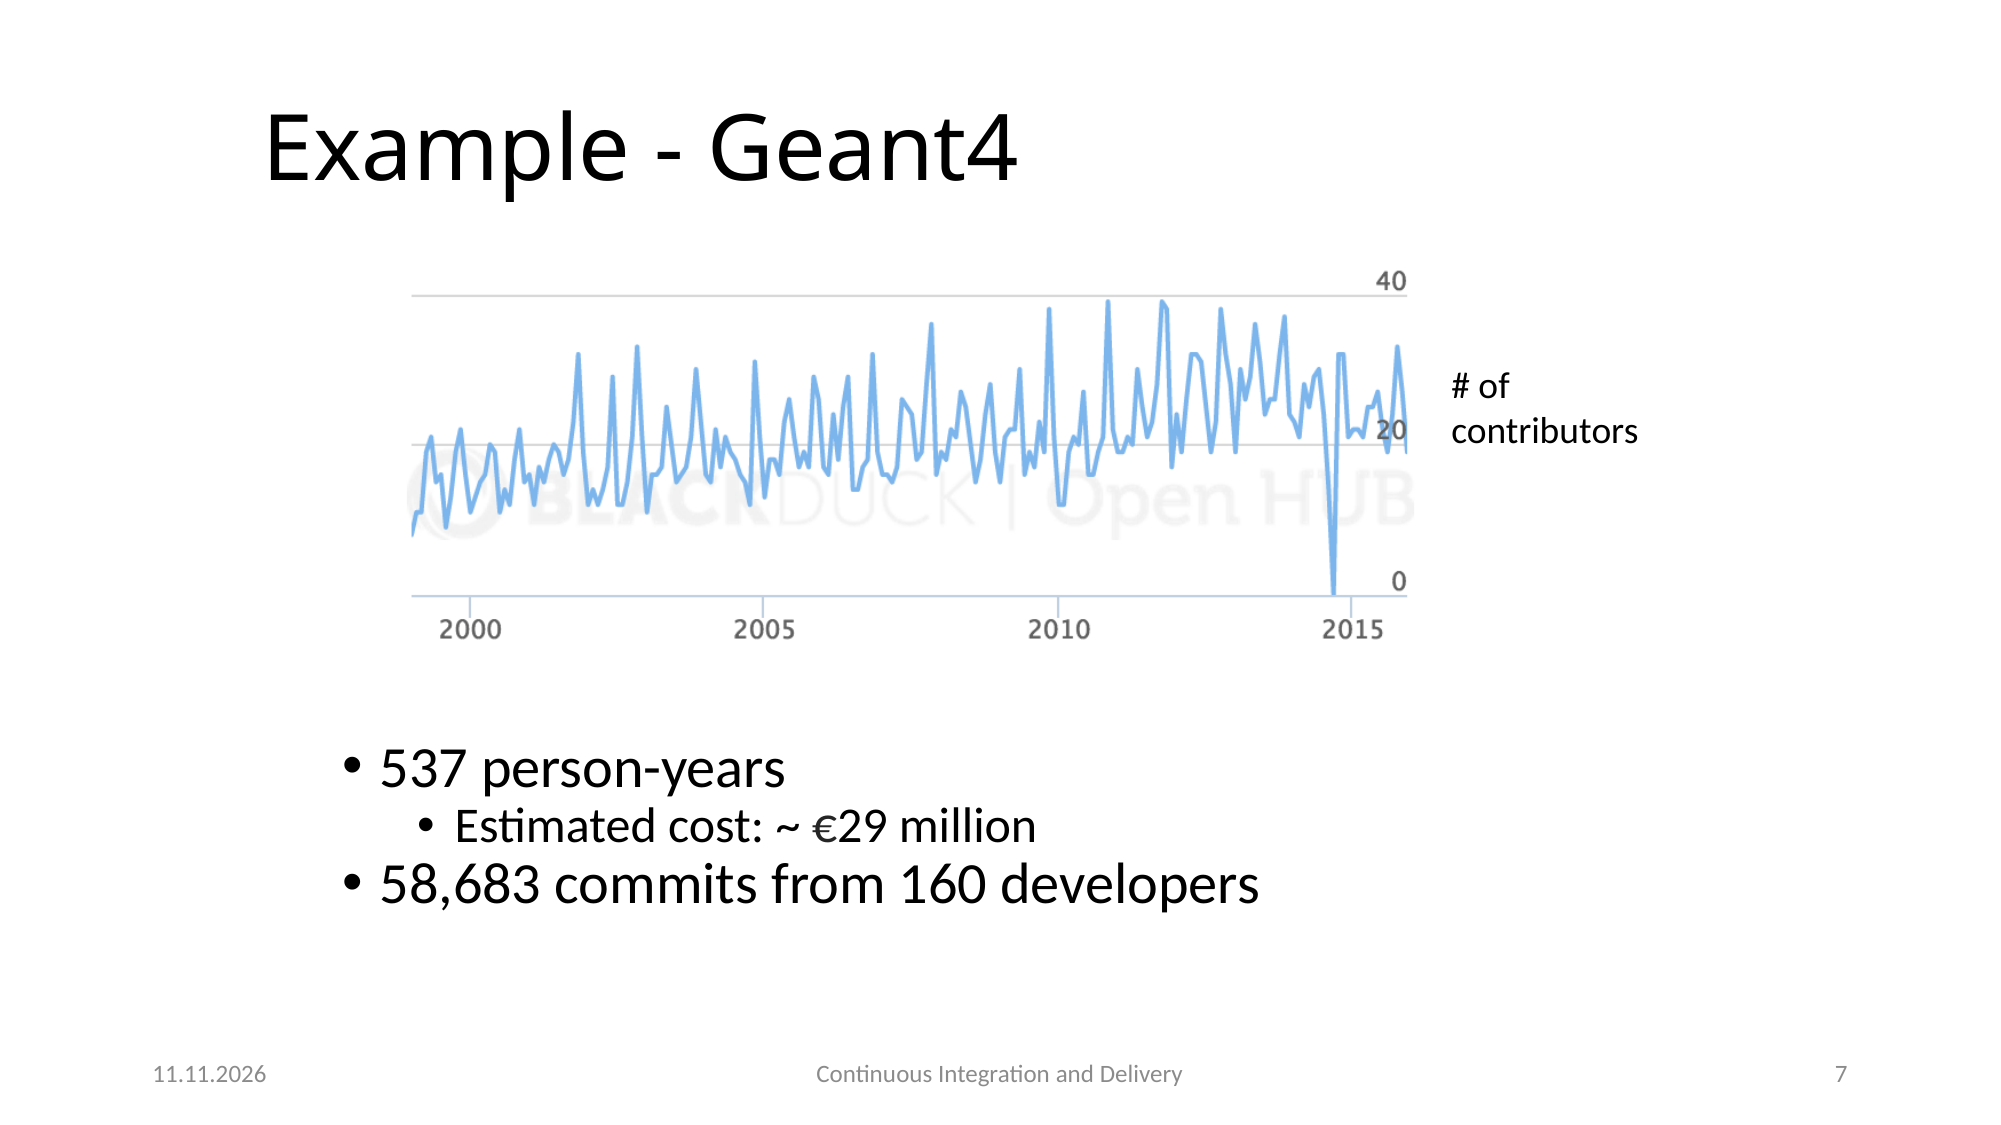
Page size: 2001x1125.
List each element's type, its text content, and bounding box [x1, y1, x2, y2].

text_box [375, 210, 1668, 673]
title Example - Geant4 [247, 86, 1639, 211]
slide_number 7 [1412, 1042, 1863, 1103]
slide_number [137, 1042, 588, 1103]
footer Continuous Integration and Delivery [662, 1042, 1338, 1103]
list 537 person-years Estimated cost: ~ €29 million 58,683 commits from 160 developers [289, 651, 1776, 1036]
